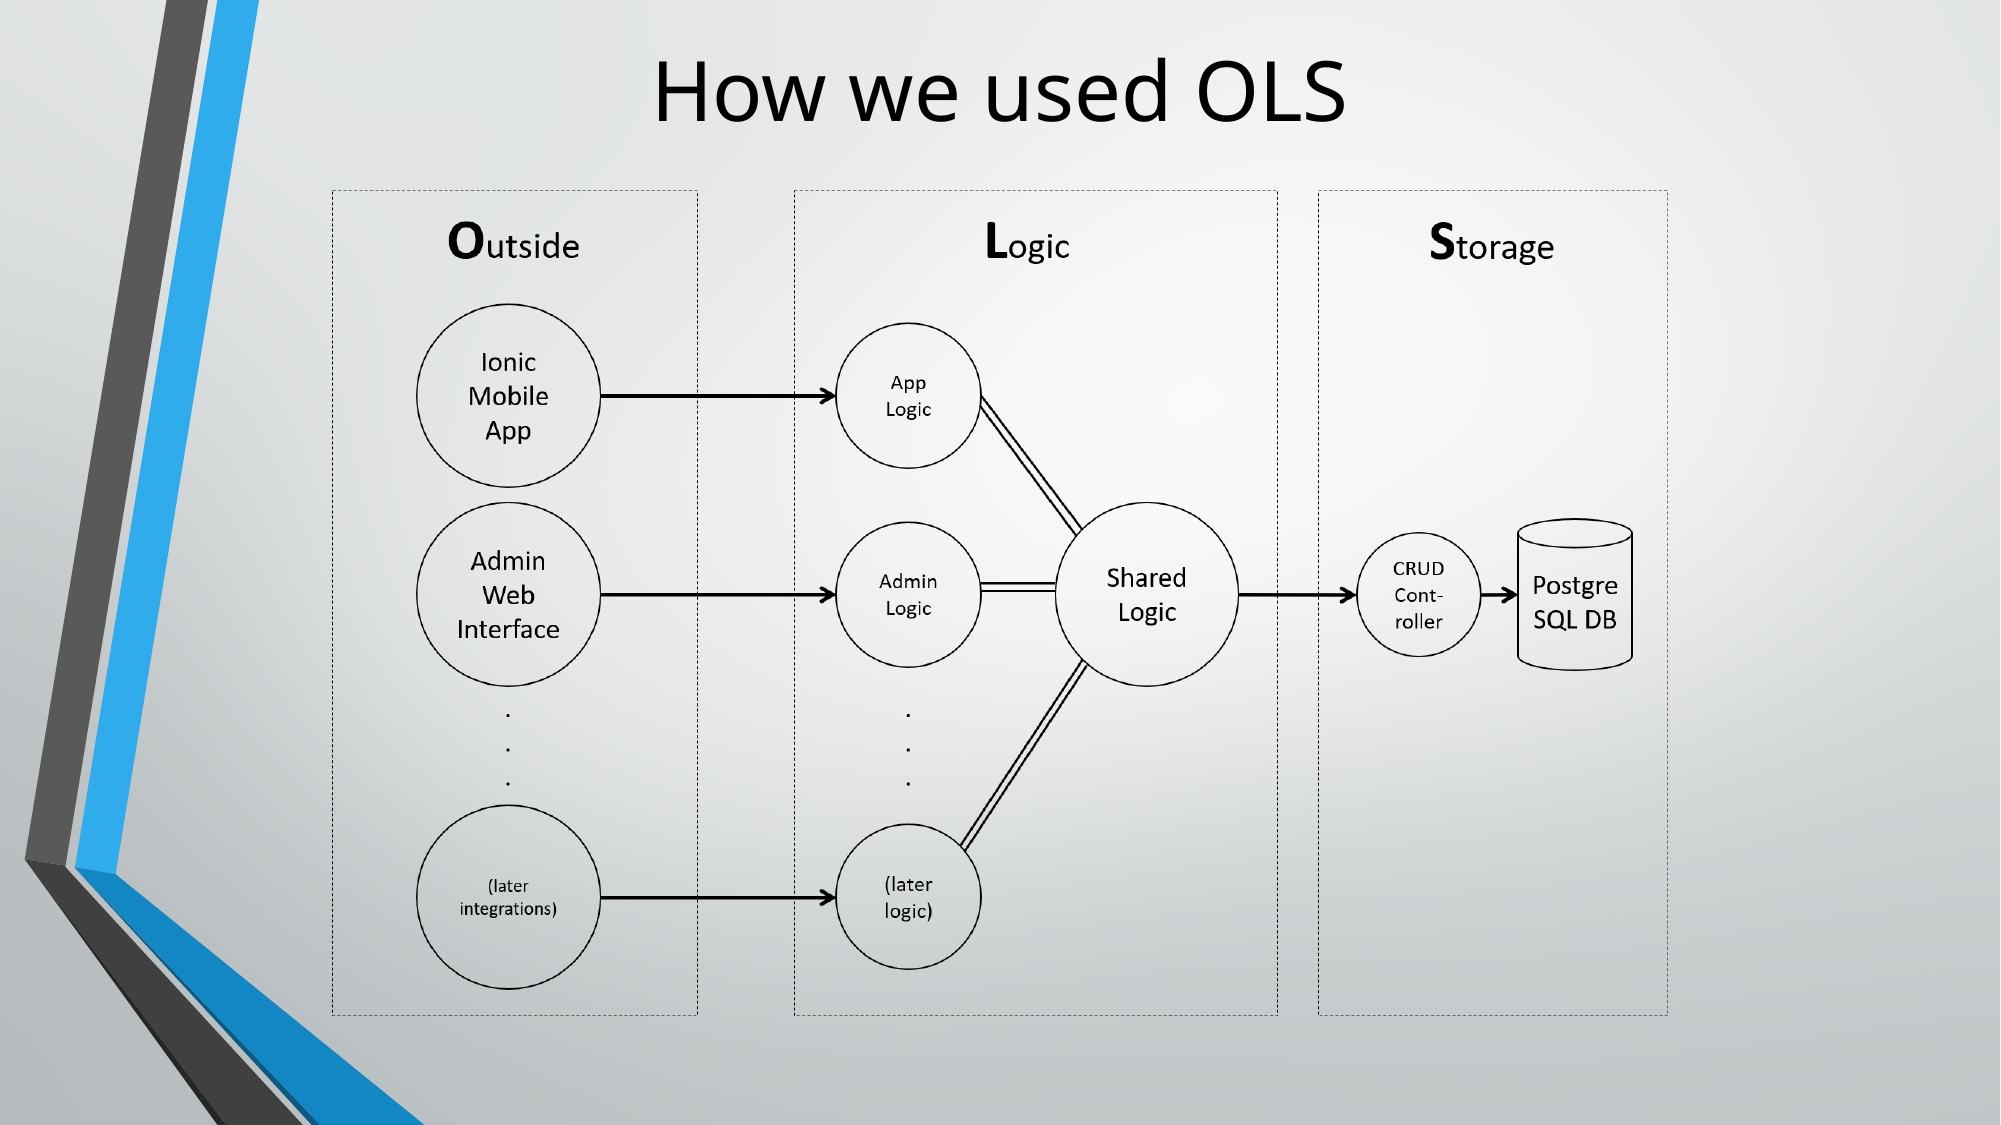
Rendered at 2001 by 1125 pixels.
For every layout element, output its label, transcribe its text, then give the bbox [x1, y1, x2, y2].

text_box How we used OLS [636, 30, 1364, 146]
picture [332, 186, 1668, 1017]
